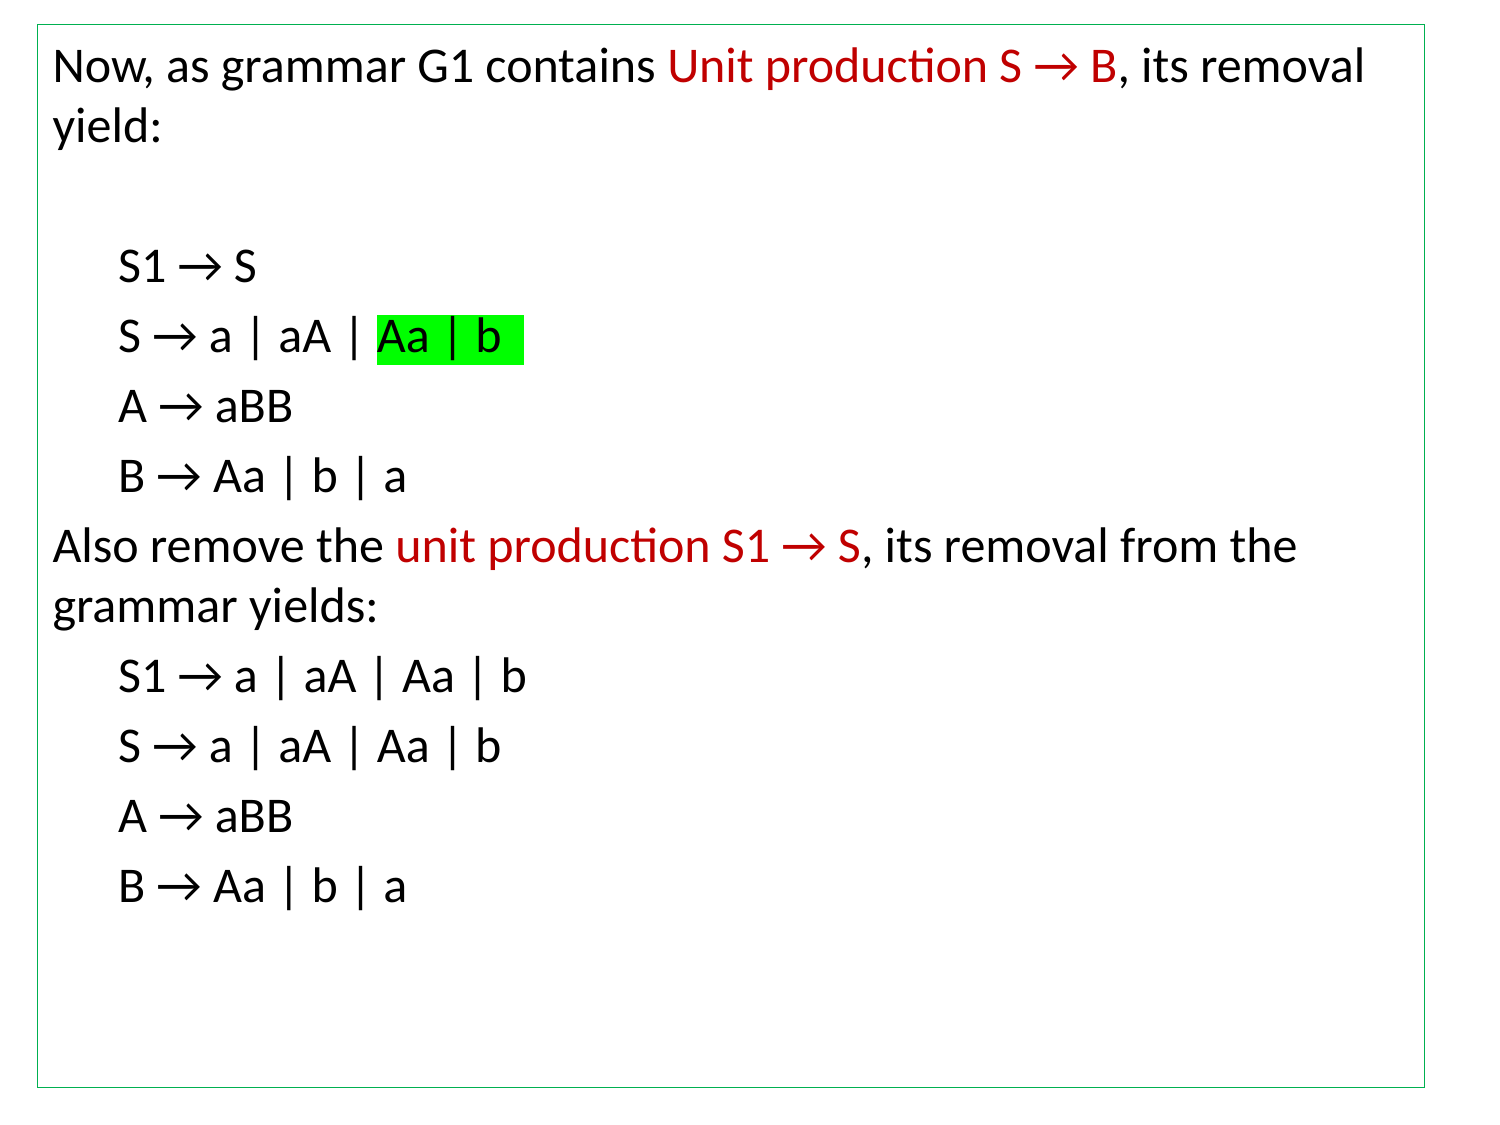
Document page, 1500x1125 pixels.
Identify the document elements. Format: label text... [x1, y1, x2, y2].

list Now, as grammar G1 contains Unit production S → B, its removal yield: S1 → S S → a | aA | Aa | b A → aBB B → Aa | b | a Also remove the unit production S1 → S, its removal from the grammar yields: S1 → a | aA | Aa | b S → a | aA | Aa | b A → aBB B → Aa | b | a [37, 24, 1425, 1088]
